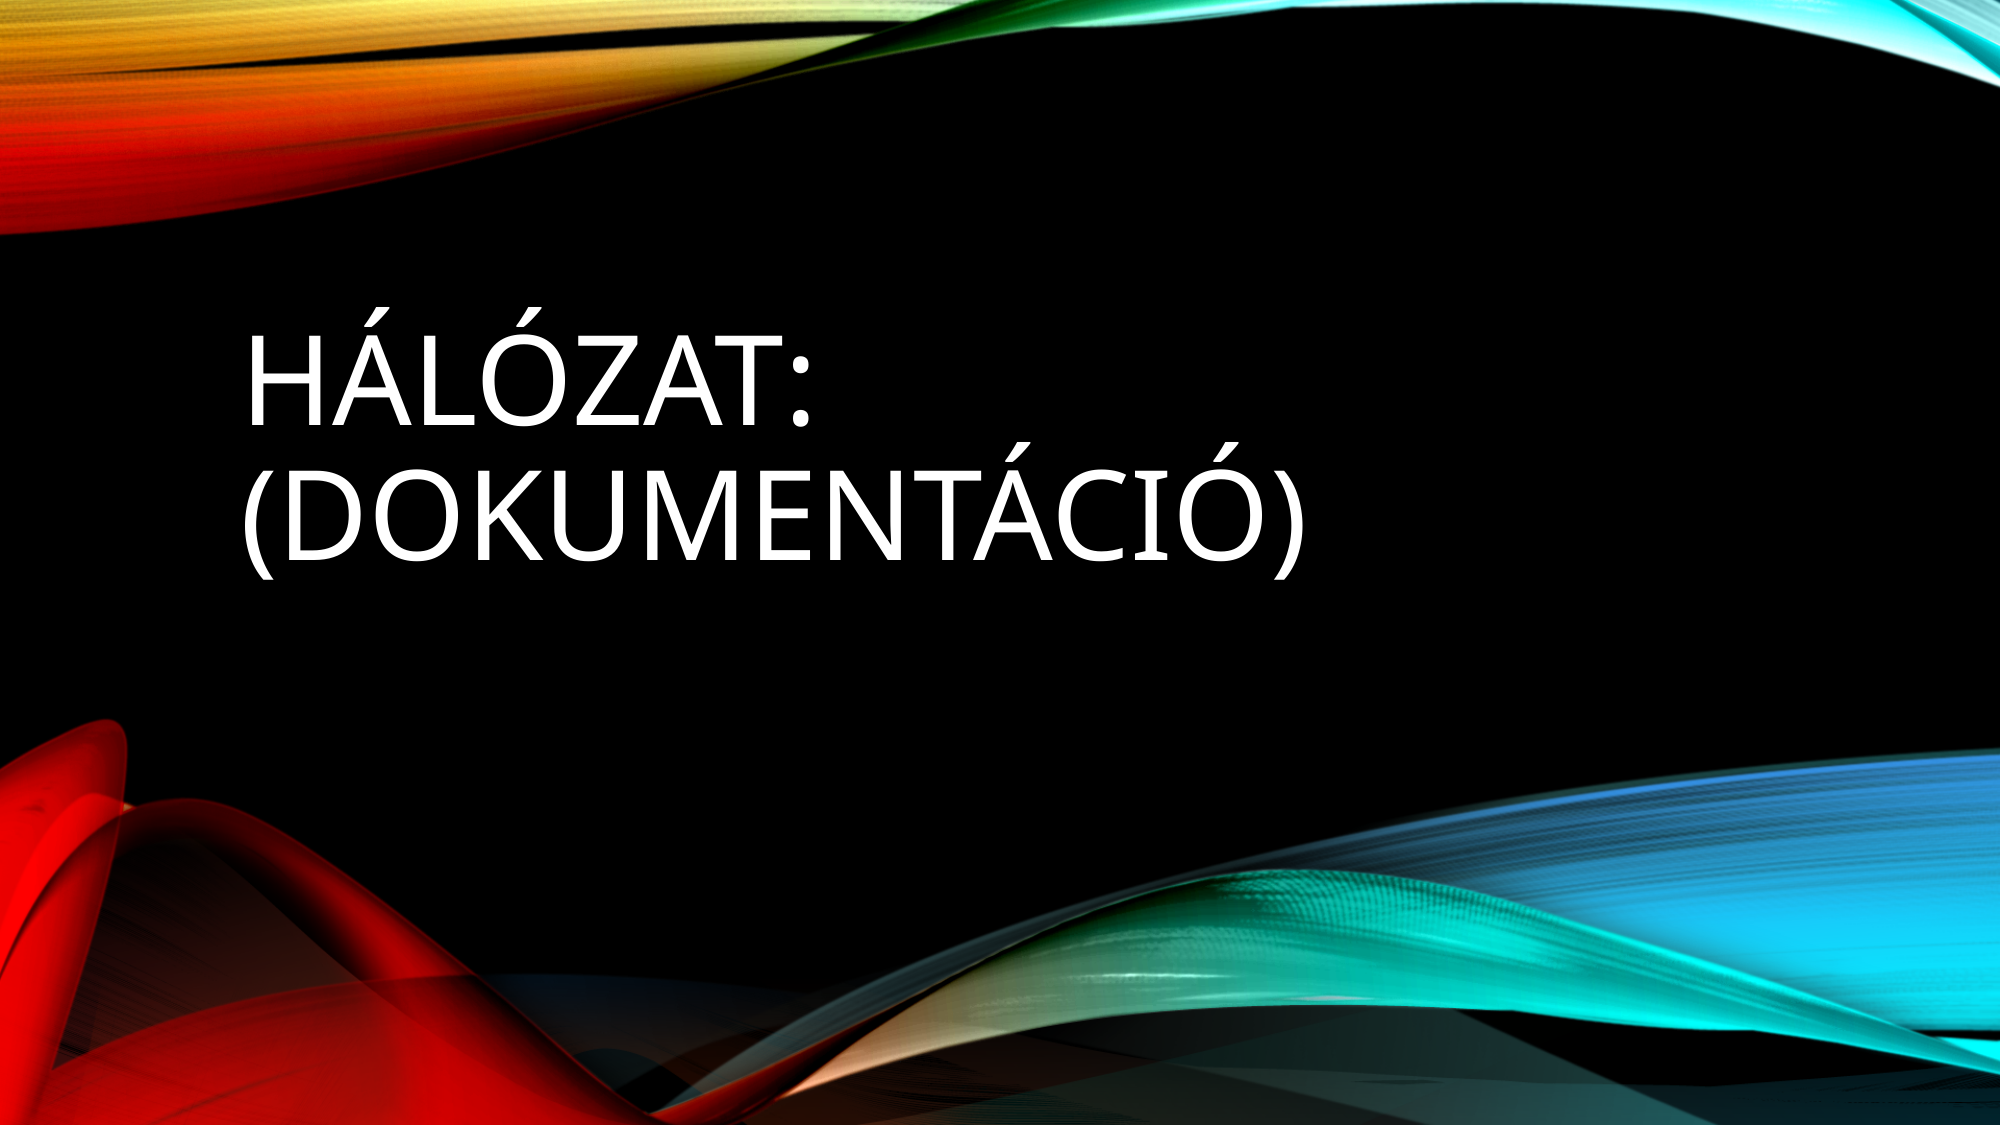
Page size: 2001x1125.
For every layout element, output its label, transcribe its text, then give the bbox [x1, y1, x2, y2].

picture [0, 0, 2000, 237]
picture [0, 717, 2000, 1125]
title Hálózat: (Dokumentáció) [225, 295, 1775, 596]
